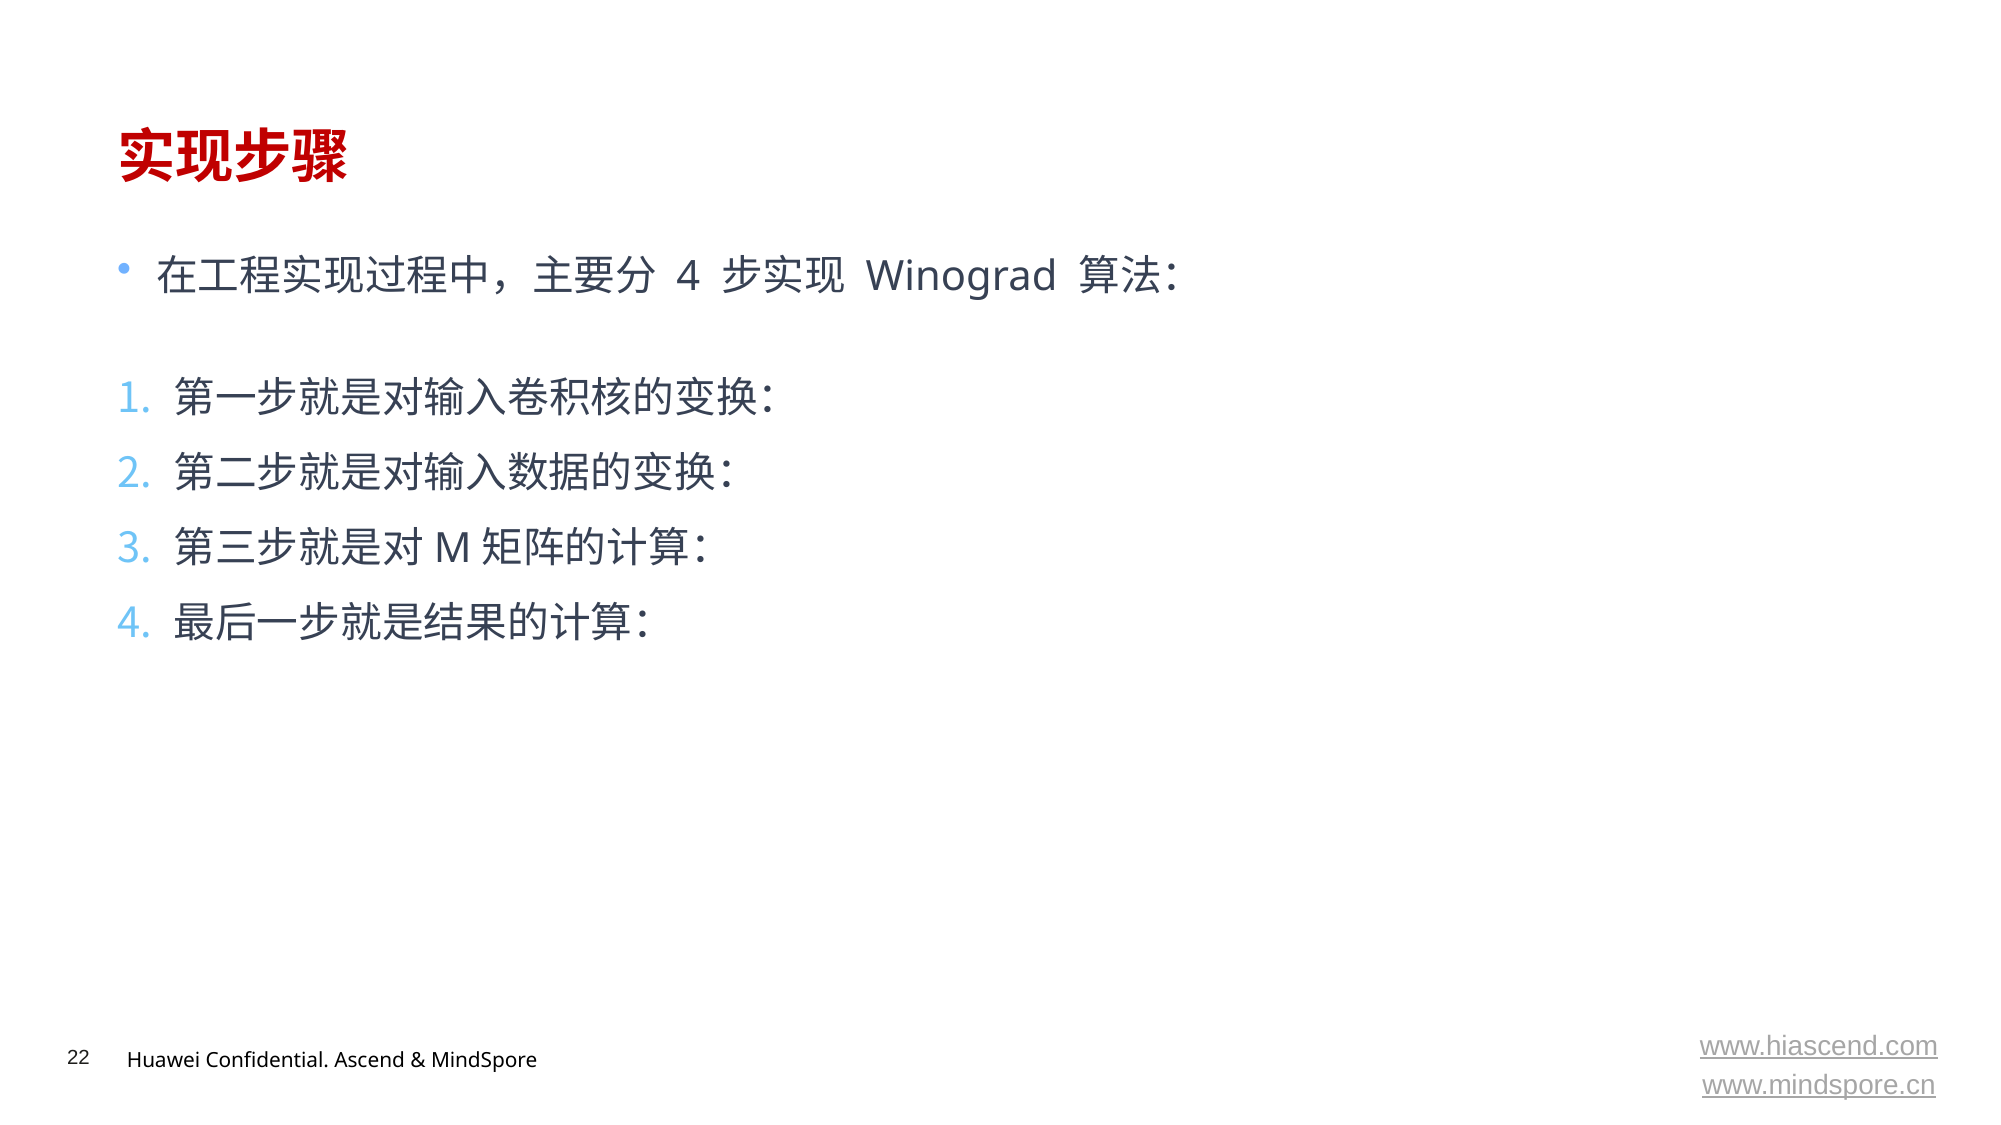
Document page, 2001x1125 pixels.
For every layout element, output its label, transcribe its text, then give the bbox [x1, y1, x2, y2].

title 实现步骤 [102, 111, 1901, 209]
list 在工程实现过程中，主要分 4 步实现 Winograd 算法： [102, 231, 1901, 315]
